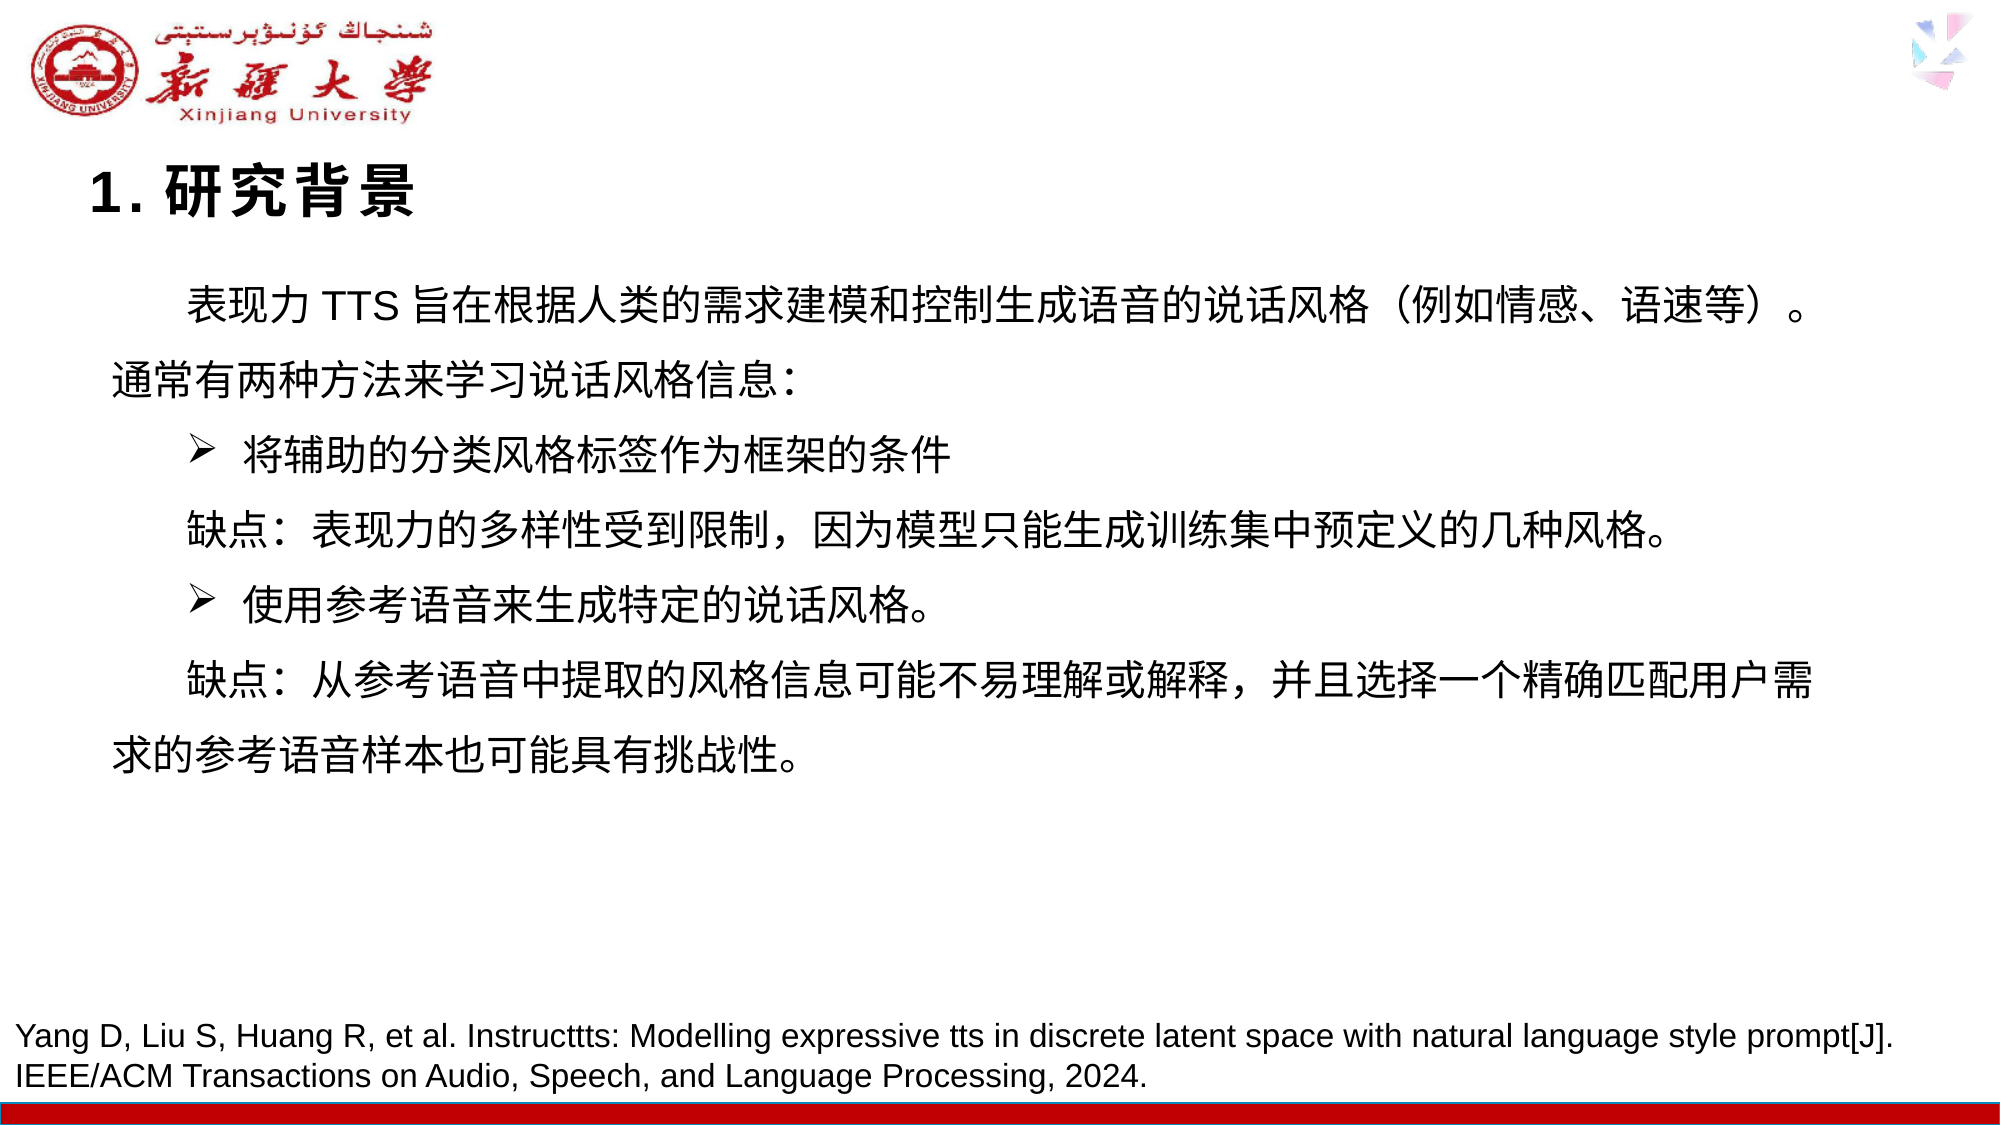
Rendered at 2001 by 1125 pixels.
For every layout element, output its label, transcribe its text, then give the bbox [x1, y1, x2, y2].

picture [1881, 0, 2000, 101]
text_box 1.研究背景 [74, 130, 1875, 247]
text_box 表现力TTS旨在根据人类的需求建模和控制生成语音的说话风格（例如情感、语速等）。通常有两种方法来学习说话风格信息： 将辅助的分类风格标签作为框架的条件 缺点：表现力的多样性受到限制，因为模型只能生成训练集中预定义的几种风格。 使用参考语音来生成特定的说话风格。 缺点：从参考语音中提取的风格信息可能不易理解或解释，并且选择一个精确匹配用户需求的参考语音样本也可能具有挑战性。 [96, 246, 1853, 787]
text_box Yang D, Liu S, Huang R, et al. Instructtts: Modelling expressive tts in discrete latent space with natural language style prompt[J]. IEEE/ACM Transactions on Audio, Speech, and Language Processing, 2024. [0, 1007, 2000, 1102]
picture [0, 0, 482, 143]
text_box [0, 1102, 2000, 1125]
